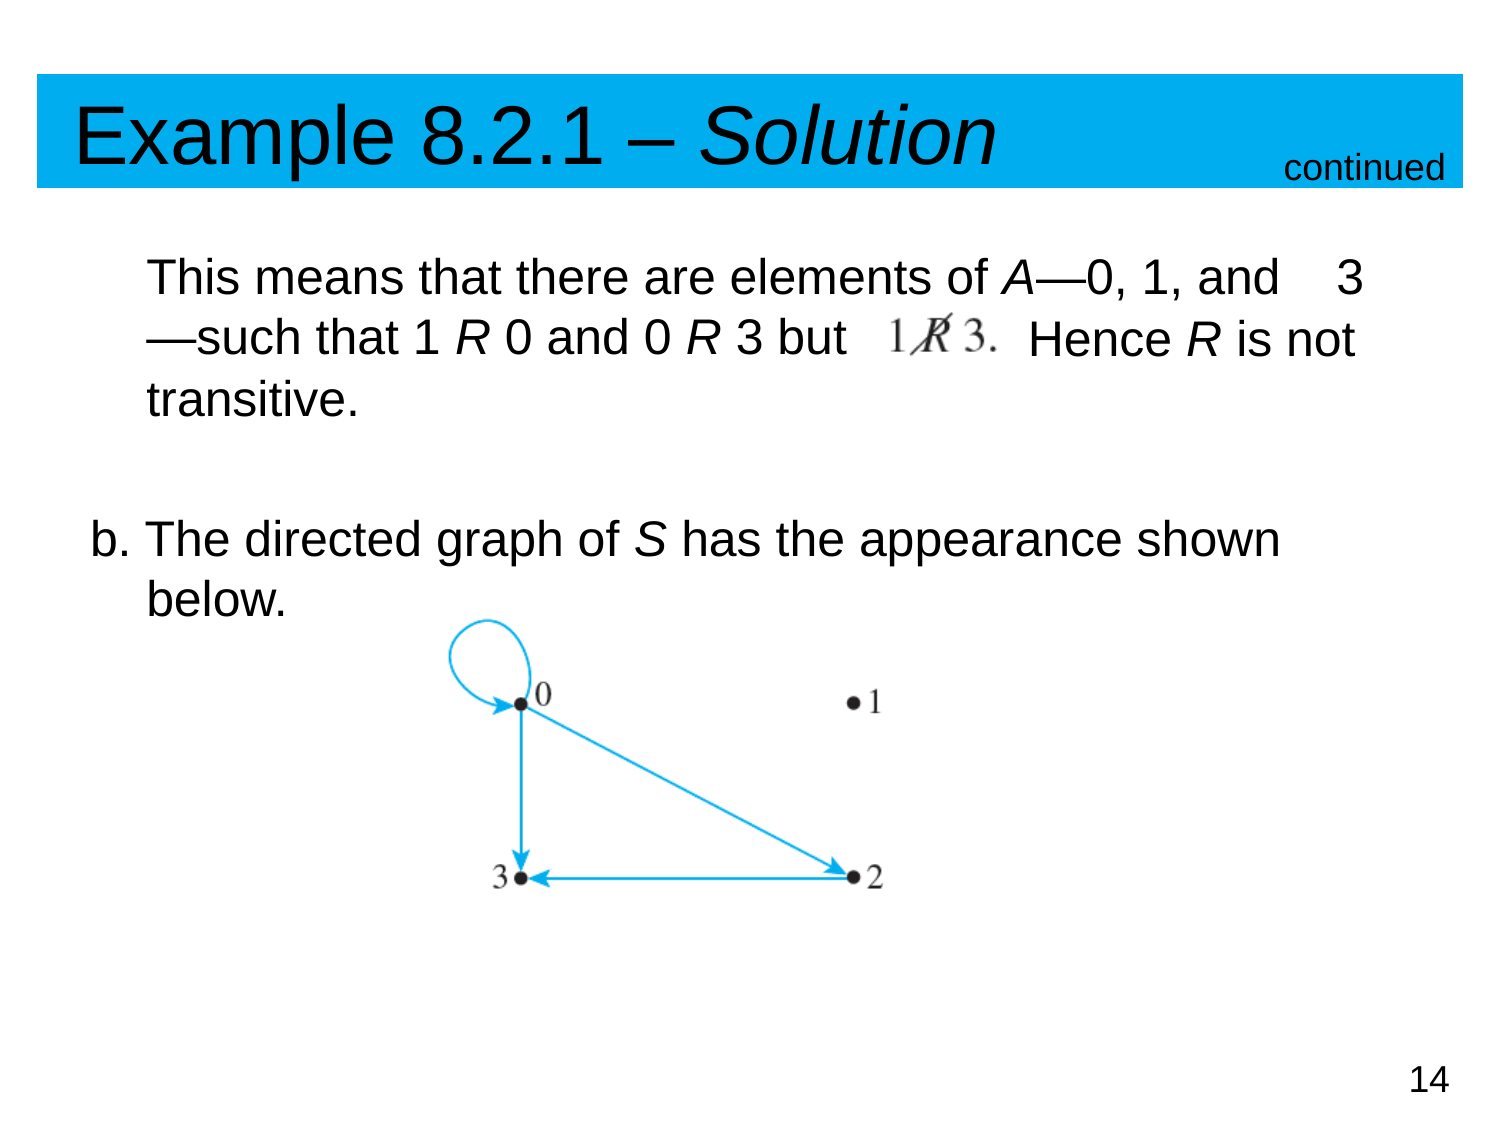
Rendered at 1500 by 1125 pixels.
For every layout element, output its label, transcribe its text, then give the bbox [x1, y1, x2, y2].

title Example 8.2.1 – Solution [58, 37, 1408, 225]
list Hence R is not transitive. b. The directed graph of S has the appearance shown below. [75, 298, 1425, 638]
picture [429, 612, 901, 903]
list This means that there are elements of A—0, 1, and 3—such that 1 R 0 and 0 R 3 but [75, 237, 1425, 298]
list continued [1268, 135, 1463, 206]
picture [885, 312, 1001, 360]
